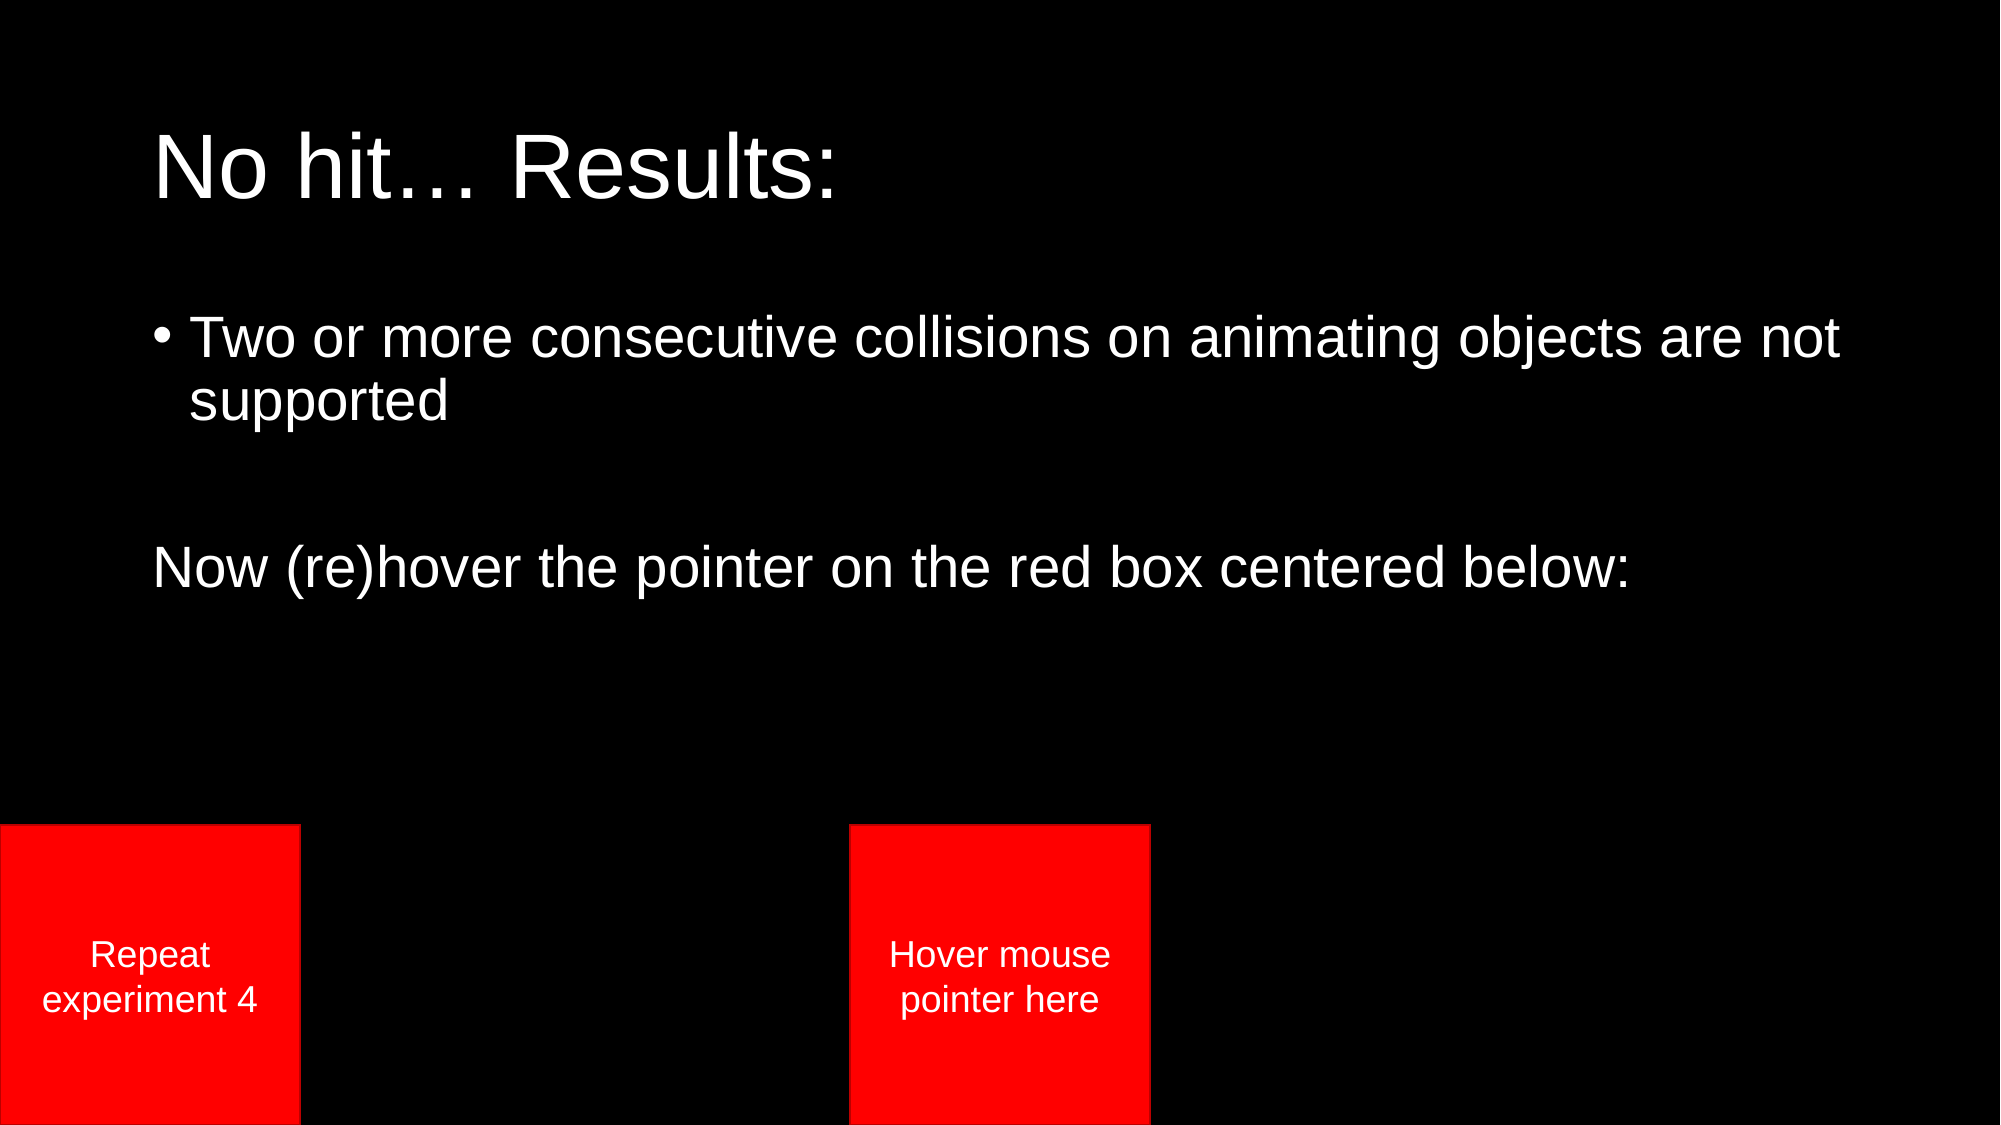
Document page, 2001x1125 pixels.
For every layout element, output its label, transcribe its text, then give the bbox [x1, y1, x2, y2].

title No hit… Results: [137, 59, 1863, 278]
list Two or more consecutive collisions on animating objects are not supported Now (re)hover the pointer on the red box centered below: [137, 299, 1863, 1014]
text_box Hover mouse pointer here [849, 824, 1151, 1125]
text_box Repeat experiment 4 [0, 824, 301, 1125]
